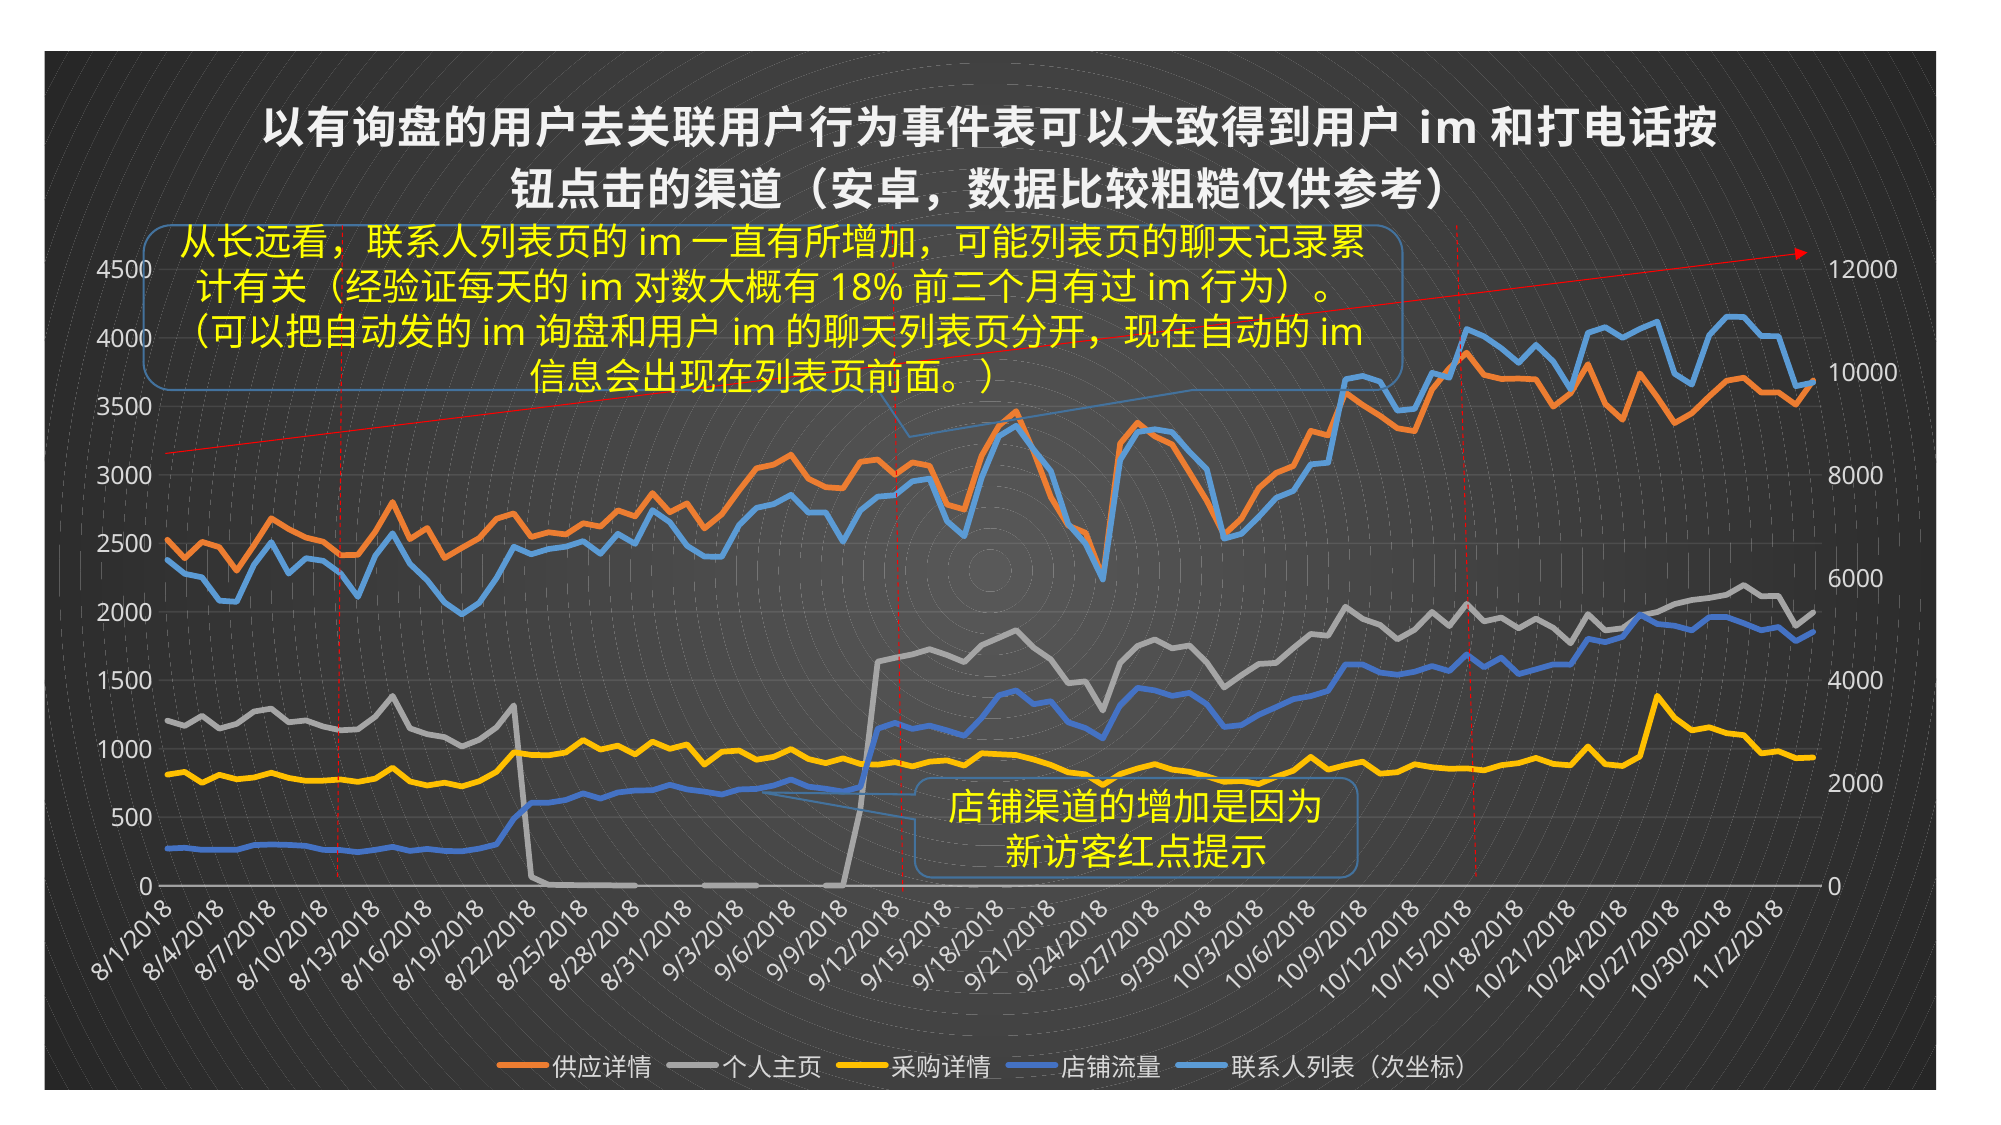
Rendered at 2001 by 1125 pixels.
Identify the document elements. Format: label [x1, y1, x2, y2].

text_box [165, 252, 337, 454]
text_box [337, 225, 343, 878]
chart [44, 50, 1937, 1090]
text_box [1456, 225, 1477, 878]
text_box [343, 252, 1456, 454]
text_box [1477, 252, 1808, 454]
